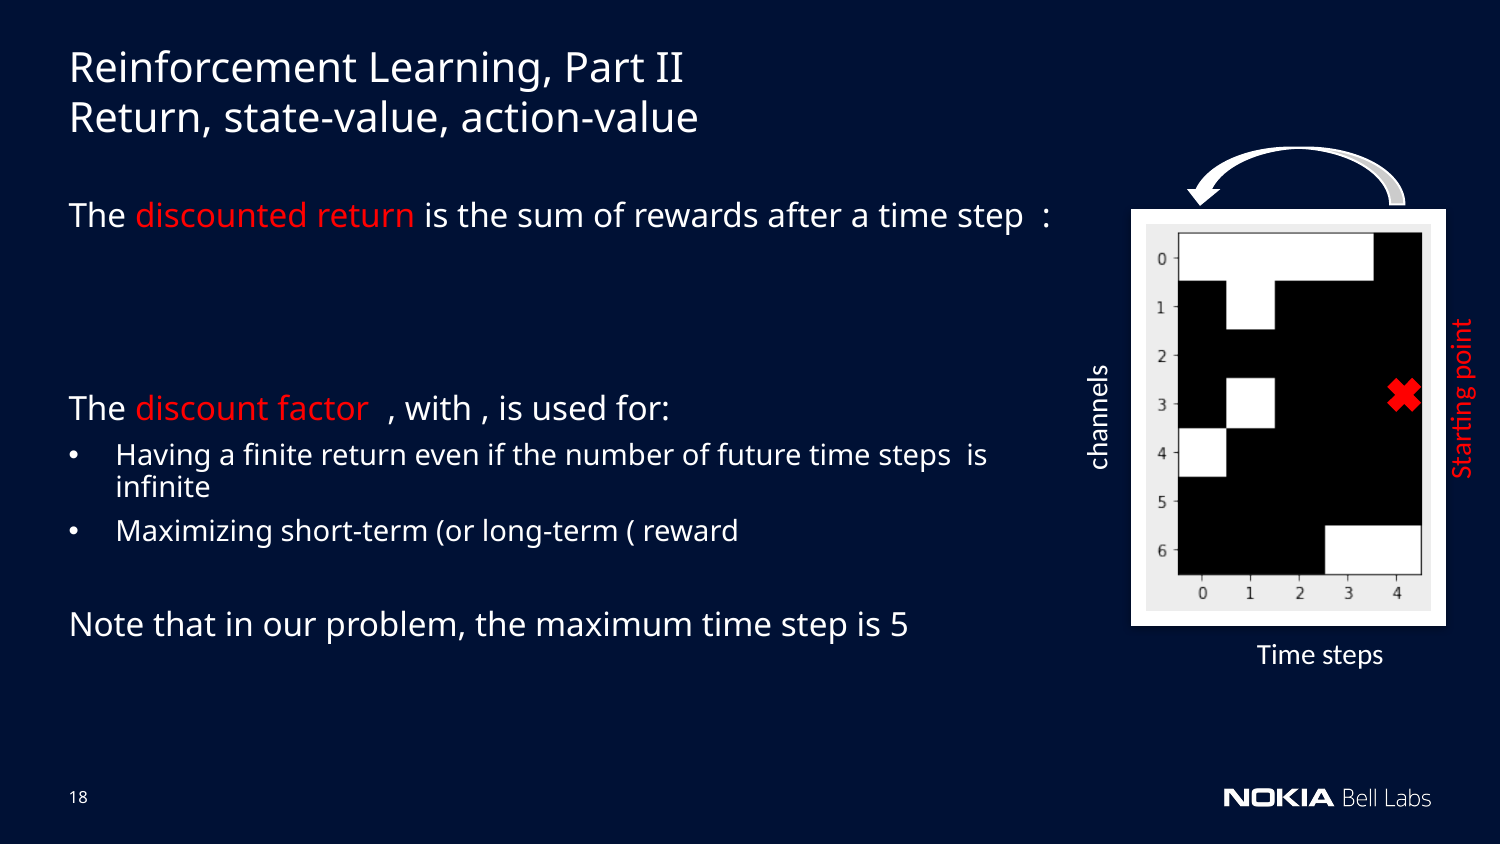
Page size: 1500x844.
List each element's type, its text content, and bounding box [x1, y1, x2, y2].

list Reinforcement Learning, Part II [68, 46, 1432, 97]
text_box Starting point [1434, 303, 1484, 495]
picture [1199, 763, 1456, 832]
list Return, state-value, action-value [68, 97, 1432, 148]
picture [1145, 223, 1432, 612]
text_box Time steps [1242, 627, 1399, 678]
text_box channels [1070, 350, 1121, 485]
text_box [1186, 146, 1406, 206]
